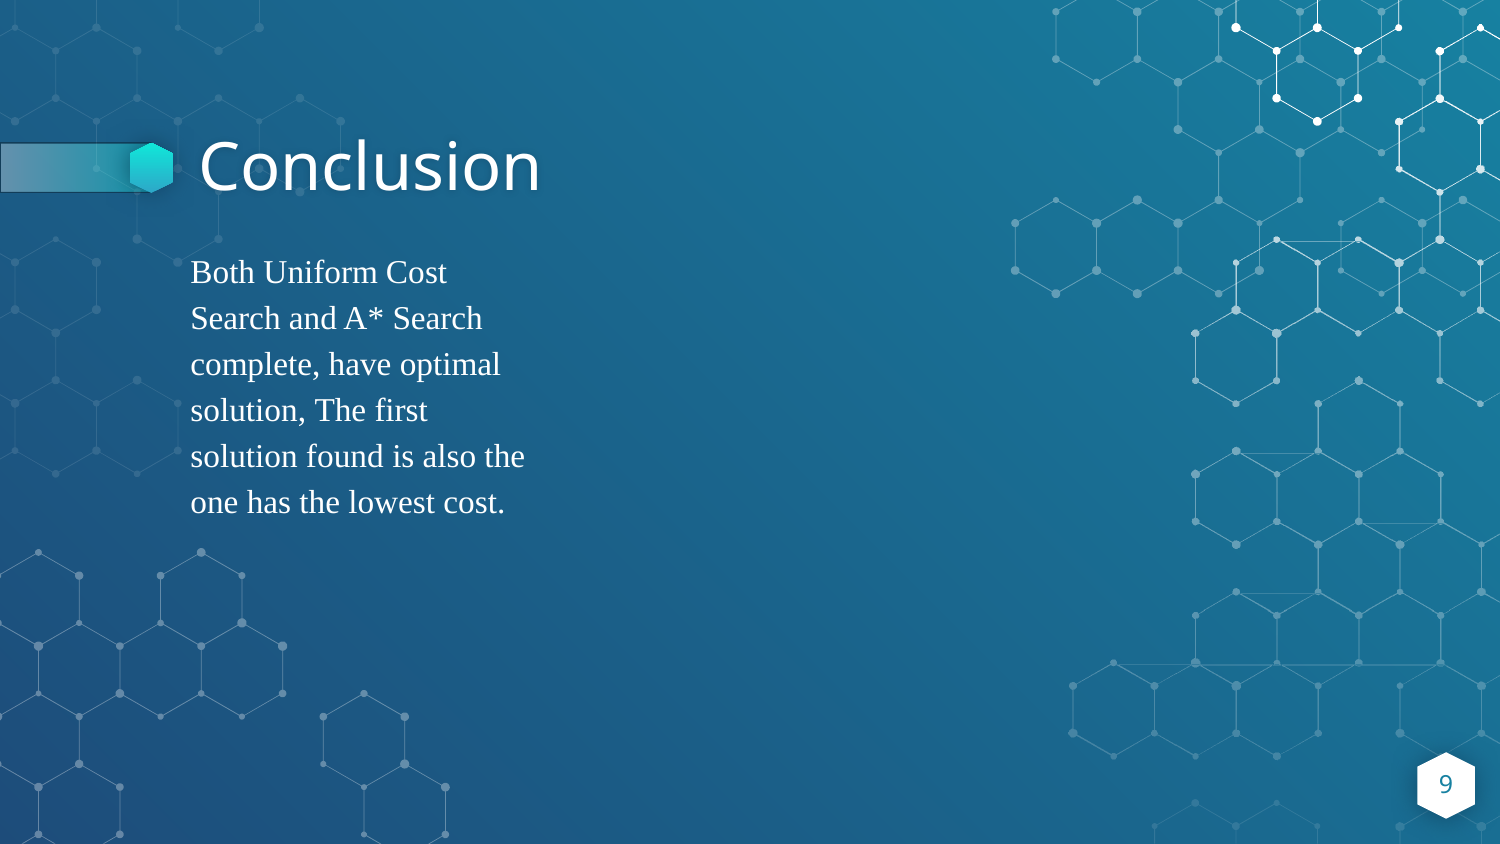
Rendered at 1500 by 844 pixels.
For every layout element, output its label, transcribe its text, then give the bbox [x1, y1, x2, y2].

slide_number 9 [1417, 752, 1475, 819]
text_box Both Uniform Cost Search and A* Search complete, have optimal solution, The first solution found is also the one has the lowest cost. [175, 229, 543, 659]
title Conclusion [198, 140, 1302, 198]
